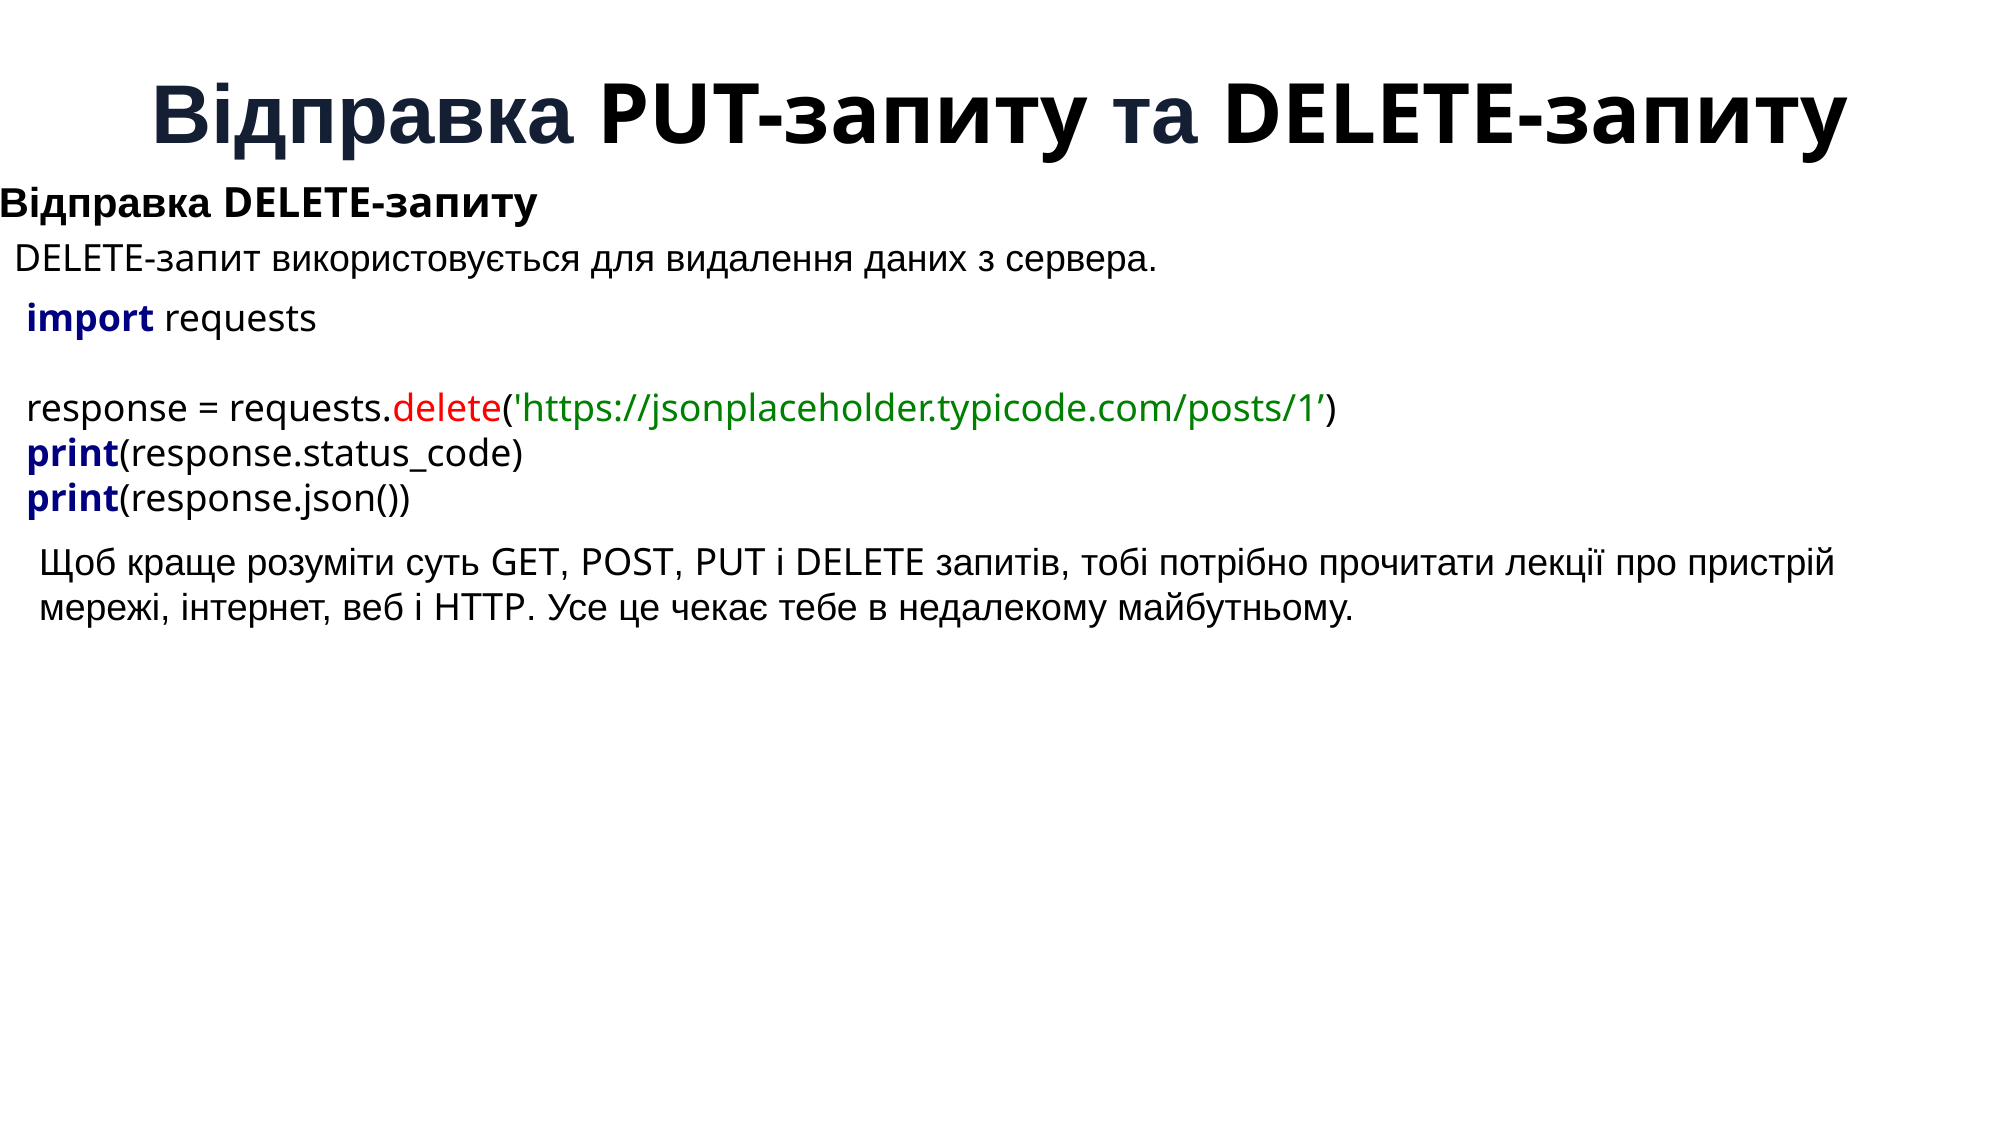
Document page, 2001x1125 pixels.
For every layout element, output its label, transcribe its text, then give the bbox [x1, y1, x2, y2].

text_box Відправка DELETE-запиту [0, 180, 564, 226]
text_box DELETE-запит використовується для видалення даних з сервера. [0, 226, 1185, 287]
text_box import requests response = requests.delete('https://jsonplaceholder.typicode.com/posts/1’) print(response.status_code) print(response.json()) [11, 286, 1710, 527]
text_box Щоб краще розуміти суть GET, POST, PUT і DELETE запитів, тобі потрібно прочитати лекції про пристрій мережі, інтернет, веб і HTTP. Усе це чекає тебе в недалекому майбутньому. [24, 529, 1942, 635]
text_box Відправка PUT-запиту та DELETE-запиту [0, 21, 2000, 180]
